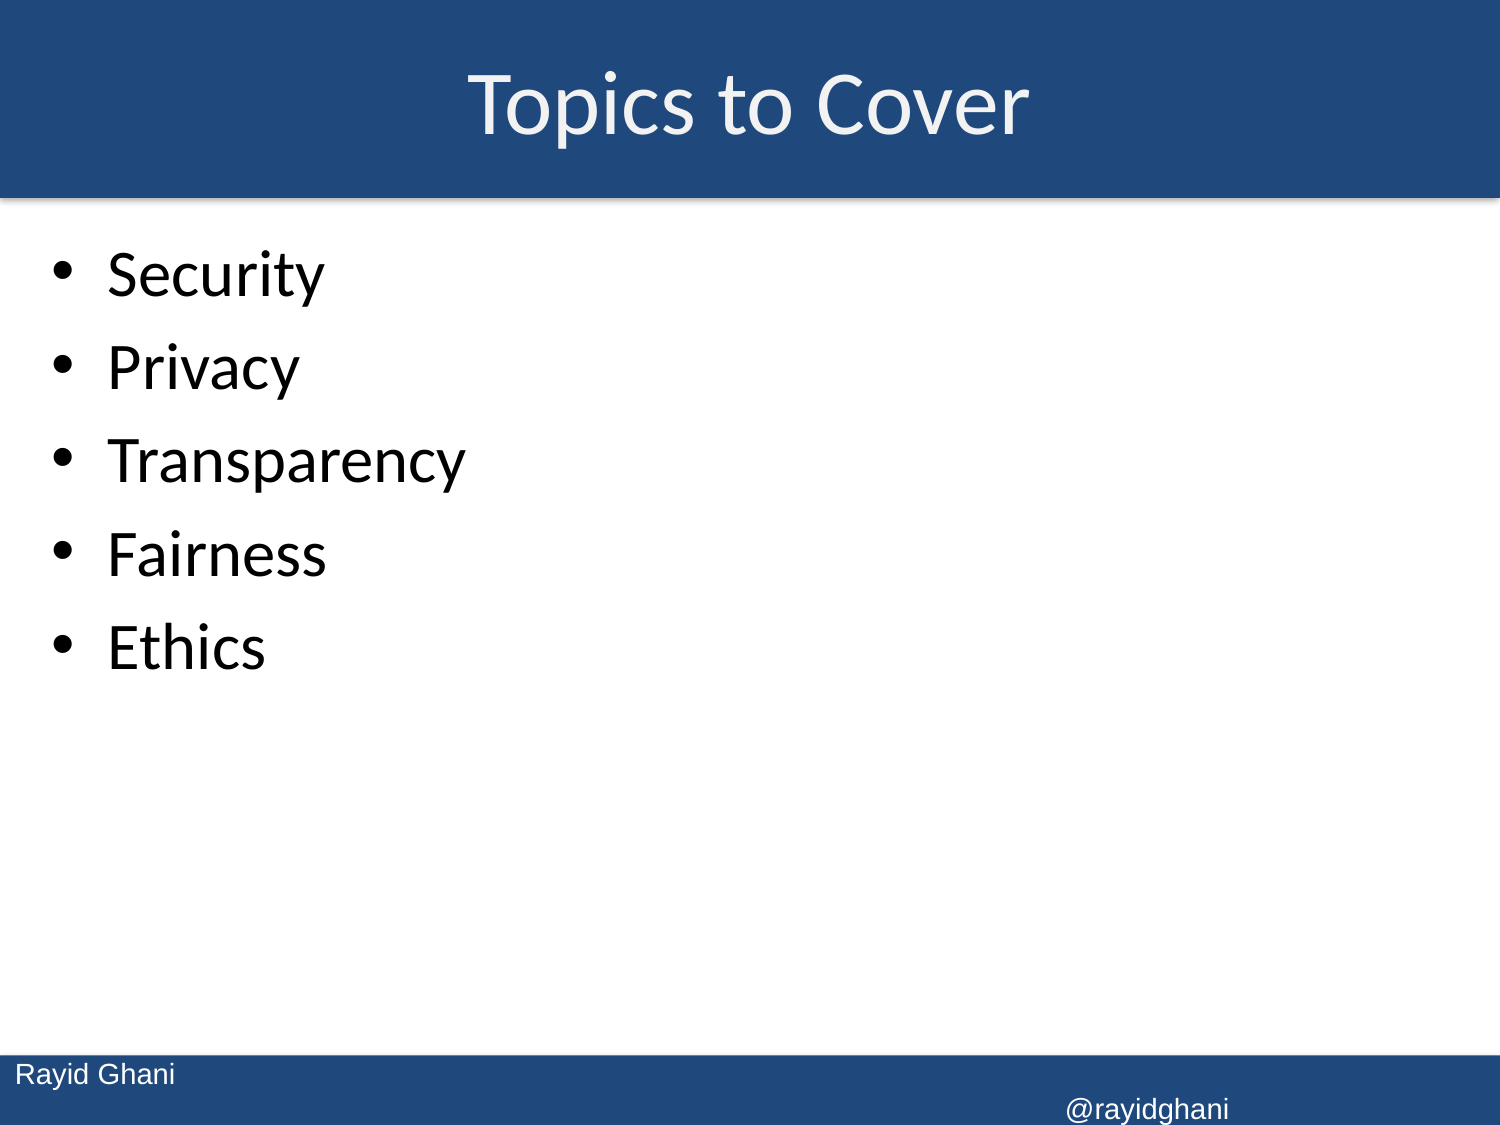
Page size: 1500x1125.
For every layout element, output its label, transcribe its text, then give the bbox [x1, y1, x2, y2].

list Security Privacy Transparency Fairness Ethics [36, 222, 1472, 1035]
title Topics to Cover [0, 3, 1500, 192]
